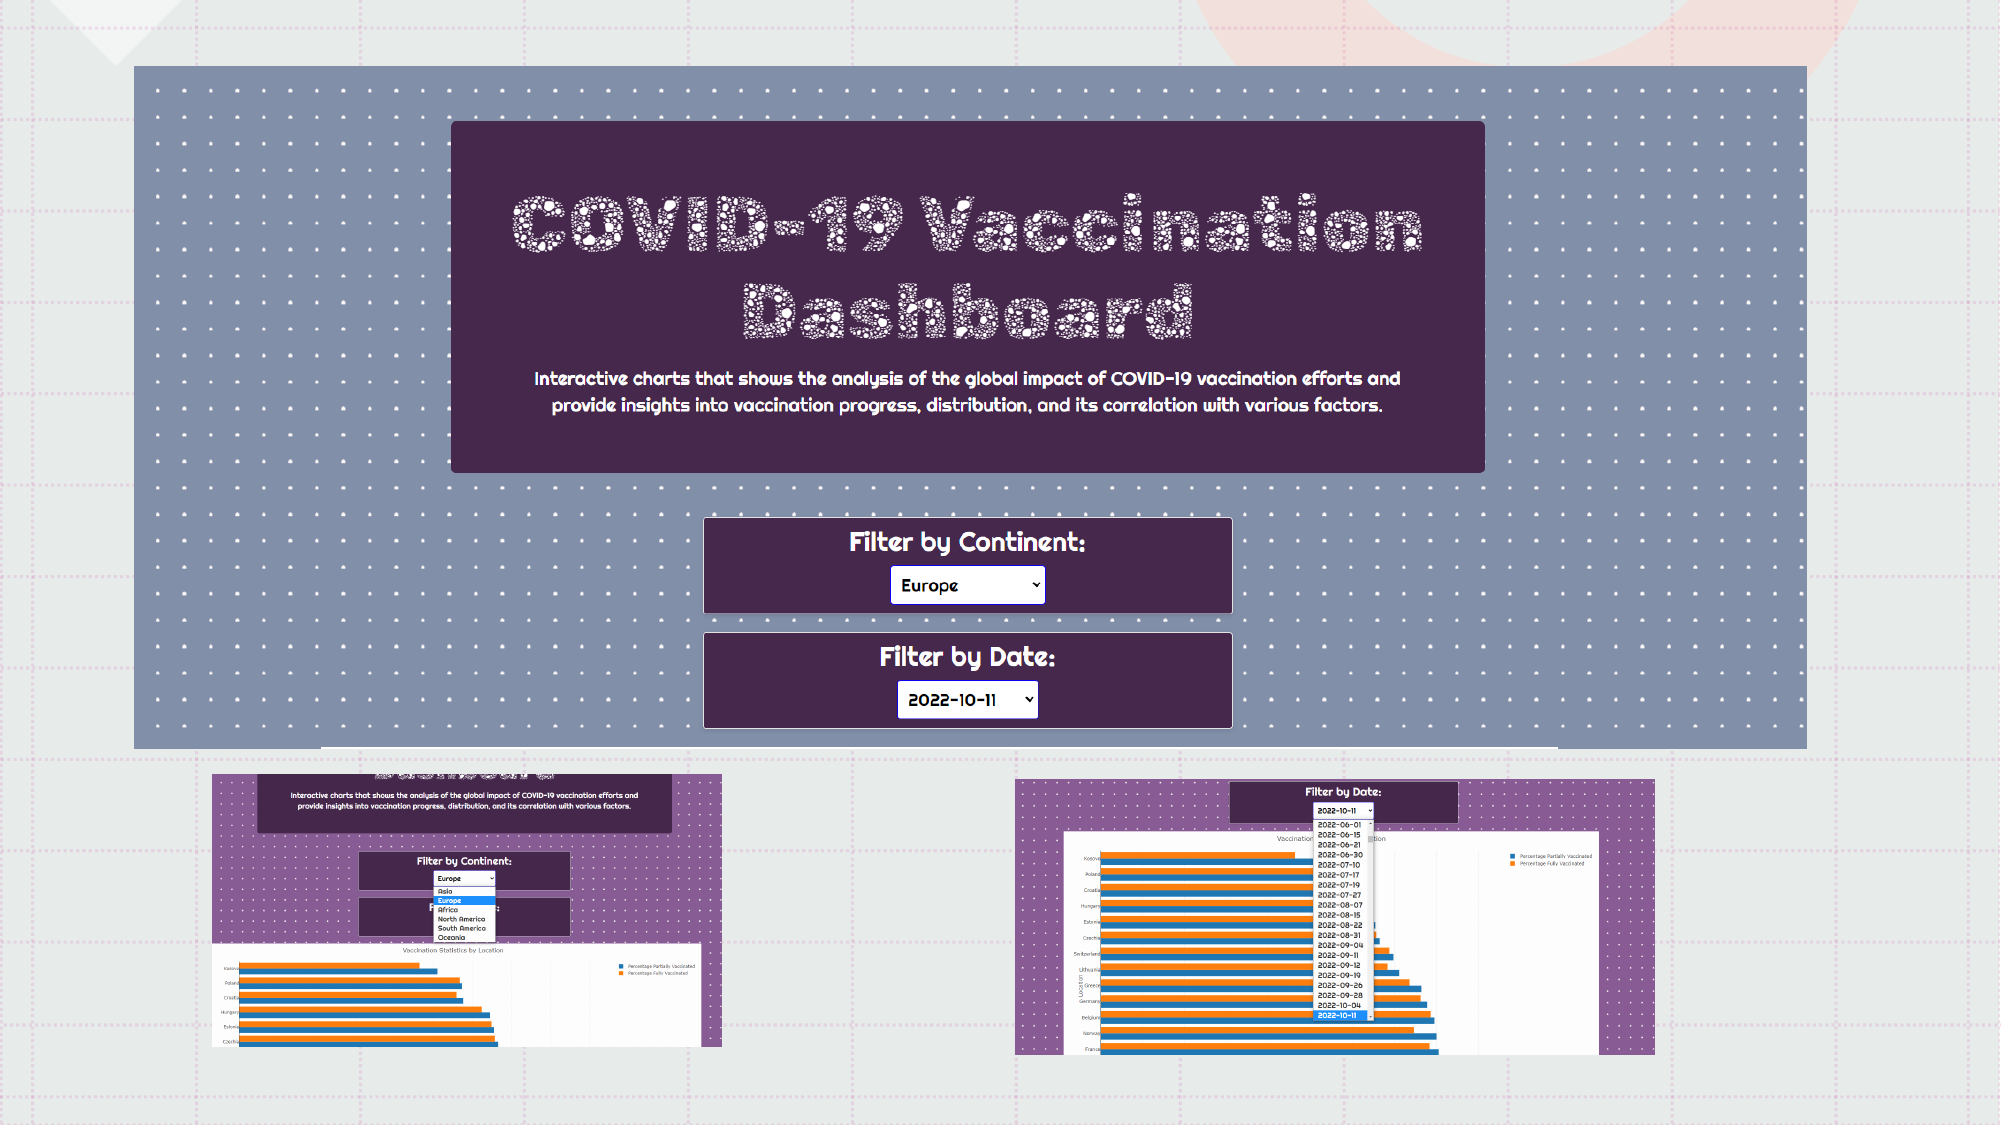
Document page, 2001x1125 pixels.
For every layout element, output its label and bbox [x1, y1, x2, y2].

text_box [0, 0, 2000, 1125]
picture [134, 66, 1807, 749]
picture [1015, 779, 1655, 1055]
picture [212, 774, 722, 1047]
